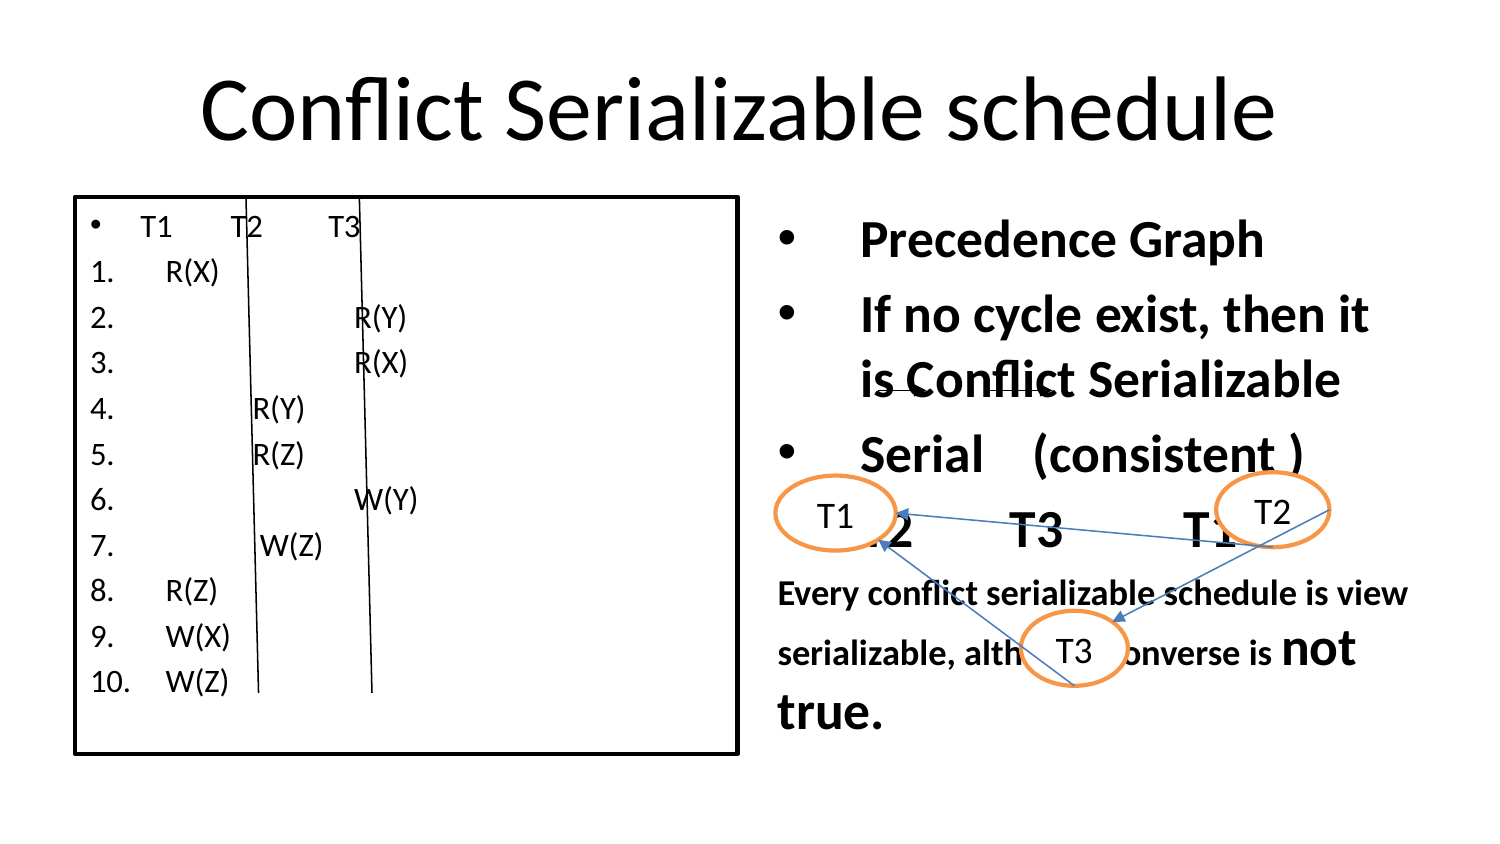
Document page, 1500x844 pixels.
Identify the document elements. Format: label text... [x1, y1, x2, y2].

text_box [359, 196, 373, 693]
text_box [245, 196, 259, 693]
list Precedence Graph If no cycle exist, then it is Conflict Serializable Serial (consistent ) T2 T3 T1 Every conflict serializable schedule is view serializable, although converse is not true. [762, 196, 1425, 754]
text_box T2 [1214, 470, 1332, 550]
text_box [895, 509, 1217, 514]
list T1 T2 T3 R(X) R(Y) R(X) R(Y) R(Z) W(Y) W(Z) R(Z) W(X) W(Z) [73, 195, 740, 756]
title Conflict Serializable schedule [75, 33, 1425, 175]
text_box T1 [773, 473, 898, 553]
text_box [1111, 536, 1233, 623]
text_box T3 [1019, 608, 1131, 688]
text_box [877, 539, 1022, 649]
